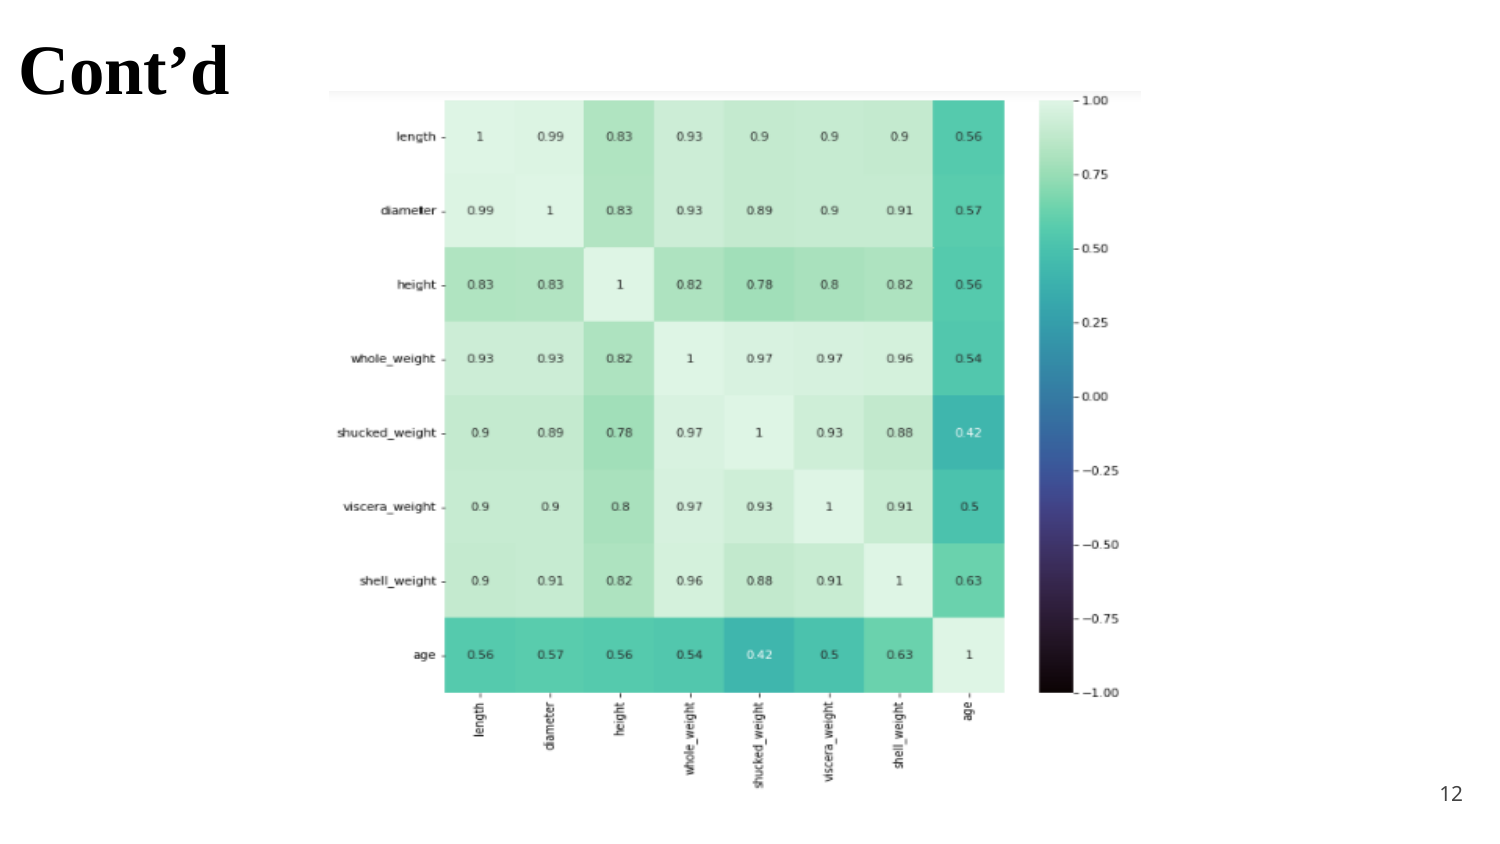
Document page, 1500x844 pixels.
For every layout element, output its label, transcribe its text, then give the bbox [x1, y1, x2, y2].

picture [328, 91, 1141, 800]
slide_number 12 [1387, 762, 1478, 828]
text_box Cont’d [3, 8, 1031, 129]
